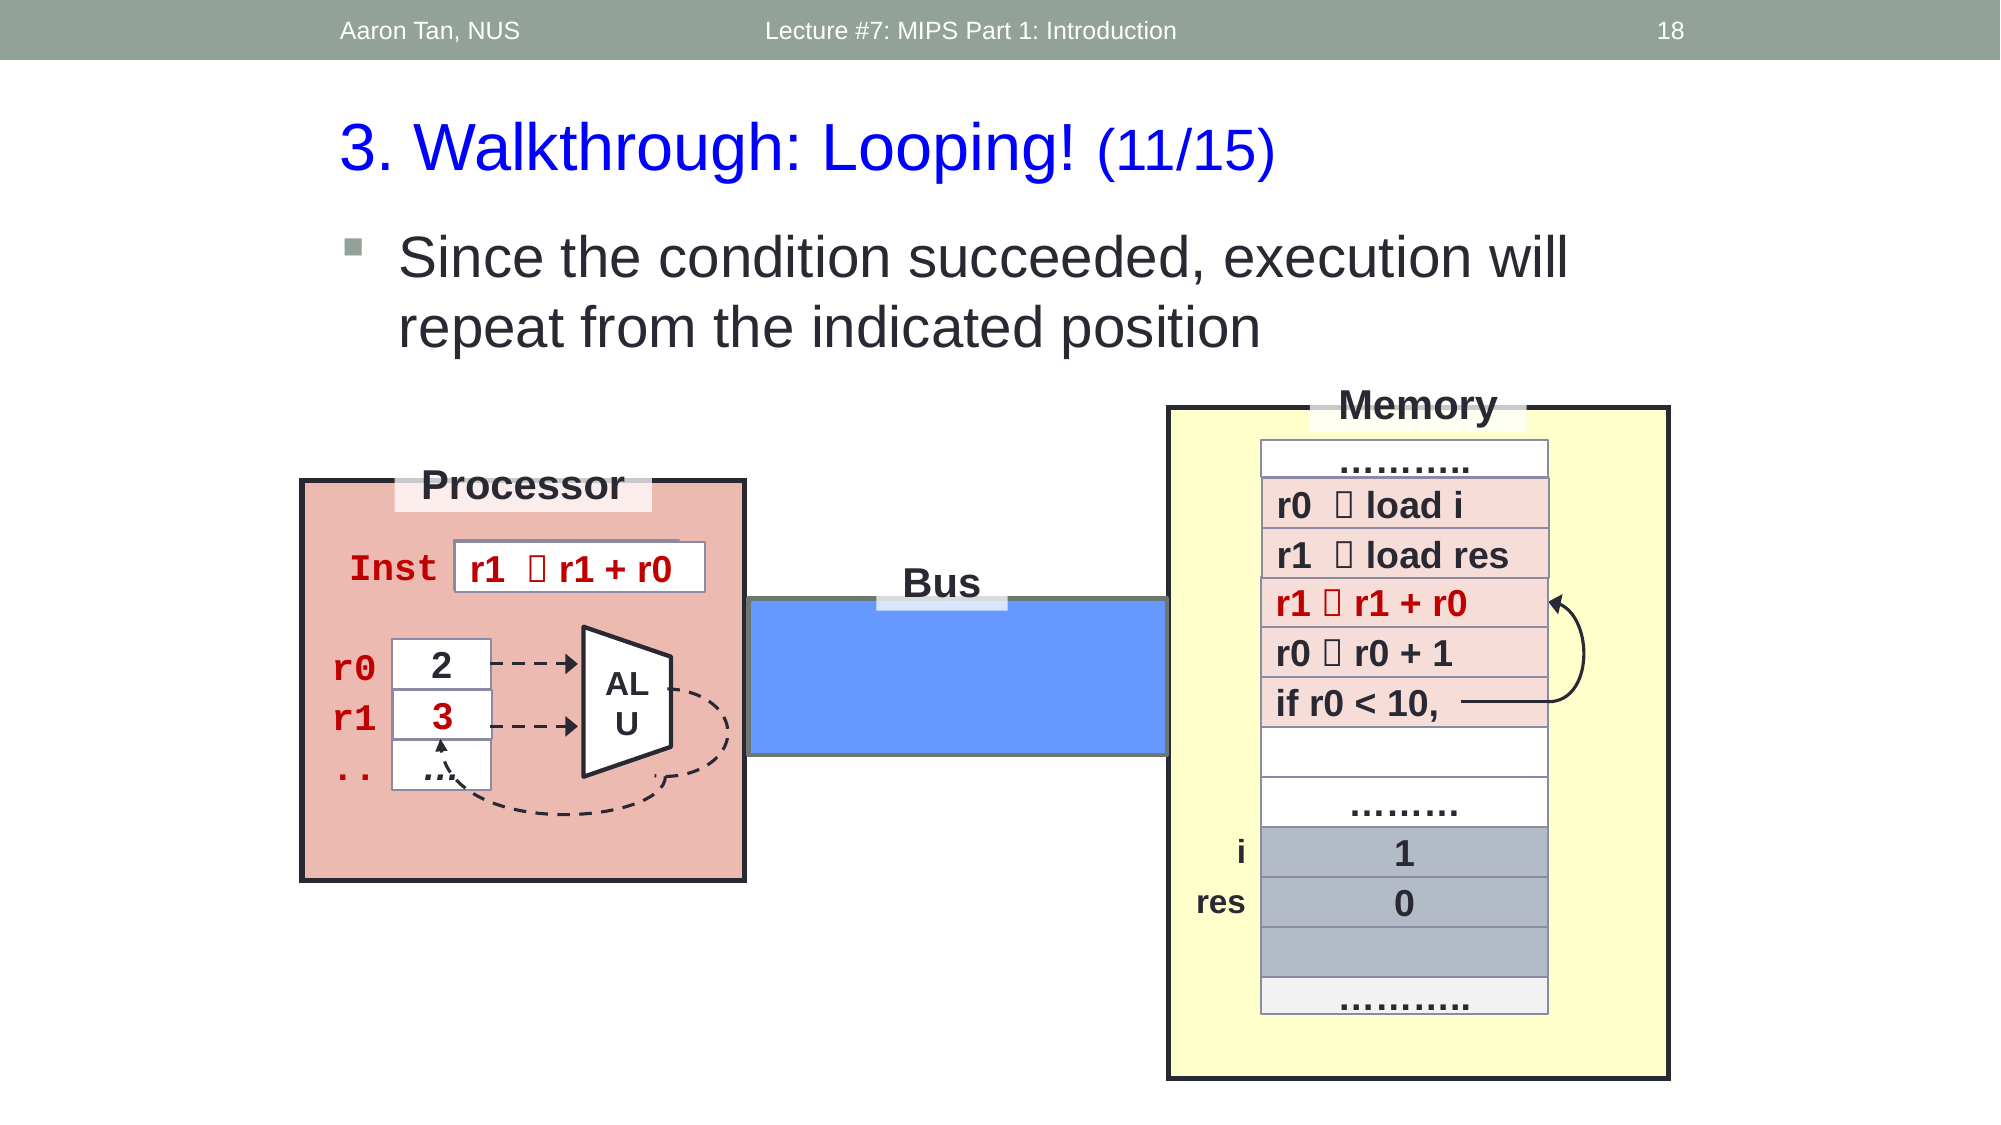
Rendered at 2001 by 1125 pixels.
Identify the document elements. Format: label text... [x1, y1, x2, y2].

text_box … [389, 738, 494, 792]
text_box ALU [581, 624, 674, 685]
text_box 3. Walkthrough: Looping! (11/15) [324, 96, 1700, 192]
text_box res [1171, 873, 1263, 928]
table_cell AND bitwise [1464, 703, 1550, 709]
text_box i [1171, 823, 1263, 873]
text_box 0 [1259, 879, 1550, 929]
text_box r0 [314, 638, 389, 688]
list Since the condition succeeded, execution will repeat from the indicated position [324, 211, 1734, 402]
text_box [1259, 929, 1550, 979]
text_box .. [314, 738, 389, 792]
text_box 1 [1263, 825, 1550, 879]
text_box Inst [327, 538, 452, 592]
text_box r1 [314, 688, 389, 738]
text_box 3 [391, 688, 439, 741]
text_box r1  r1 + r0 [453, 540, 707, 594]
text_box ……….. [1259, 438, 1550, 479]
text_box [301, 480, 745, 881]
footer Lecture #7: MIPS Part 1: Introduction [800, 3, 1558, 57]
text_box [1168, 407, 1669, 1079]
text_box r1  r1 + r0 [1259, 575, 1550, 629]
text_box ……… [1259, 779, 1550, 825]
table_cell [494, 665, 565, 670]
text_box 2 [389, 637, 494, 691]
slide_number 18 [1558, 3, 1700, 57]
text_box ……….. [1259, 979, 1550, 1016]
text_box if r0 < 10, [1259, 679, 1550, 729]
text_box [746, 596, 1169, 757]
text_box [440, 688, 729, 777]
text_box Memory [1309, 380, 1527, 432]
text_box r1  load res [1260, 526, 1551, 580]
slide_number Aaron Tan, NUS [324, 3, 800, 57]
text_box r0  load i [1260, 476, 1551, 526]
text_box [1259, 729, 1550, 779]
text_box Processor [394, 461, 652, 512]
text_box Bus [876, 559, 1008, 611]
text_box r0  r0 + 1 [1259, 629, 1545, 679]
